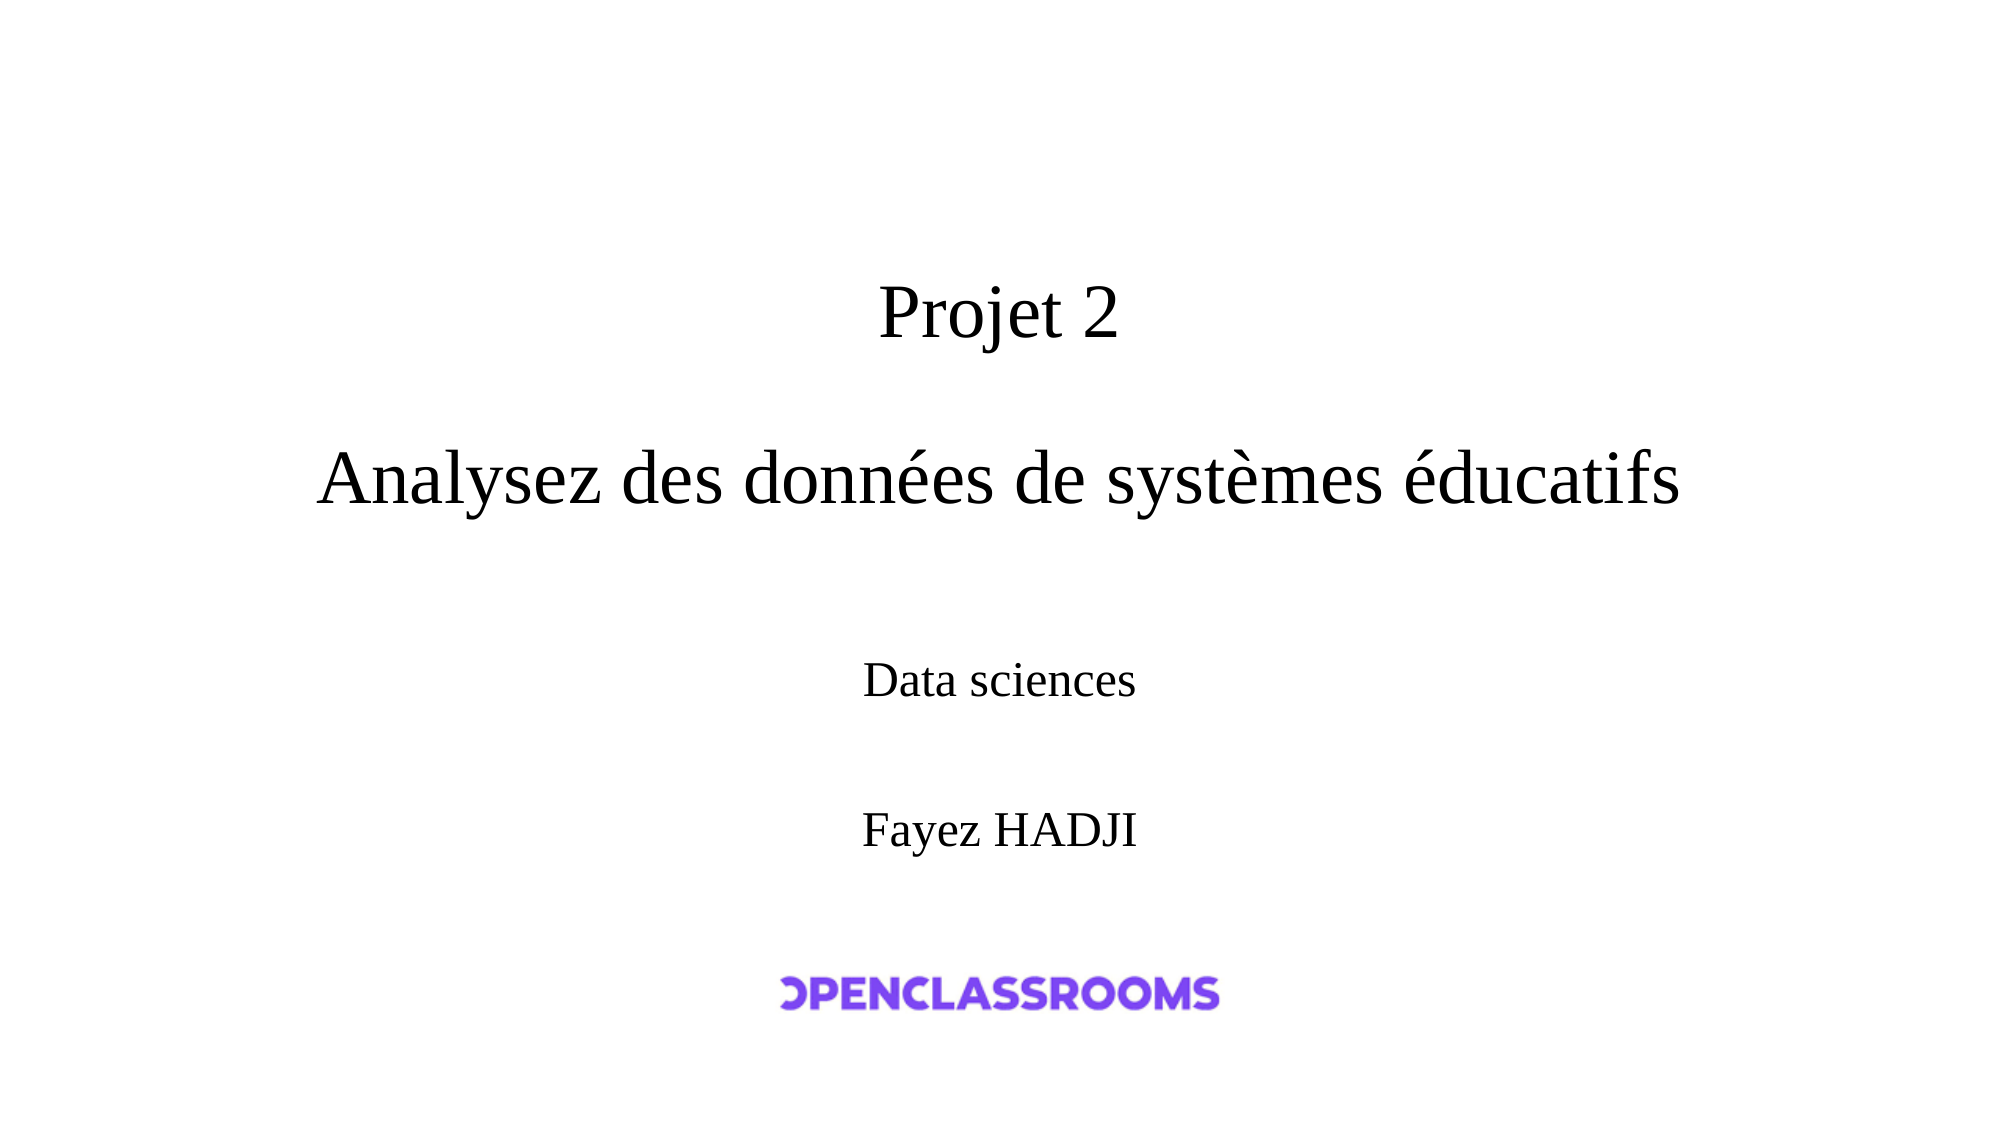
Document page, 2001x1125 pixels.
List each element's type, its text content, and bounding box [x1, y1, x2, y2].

picture [765, 862, 1235, 1125]
subtitle Data sciences Fayez HADJI [249, 645, 1750, 898]
title Projet 2 Analysez des données de systèmes éducatifs [249, 206, 1750, 529]
